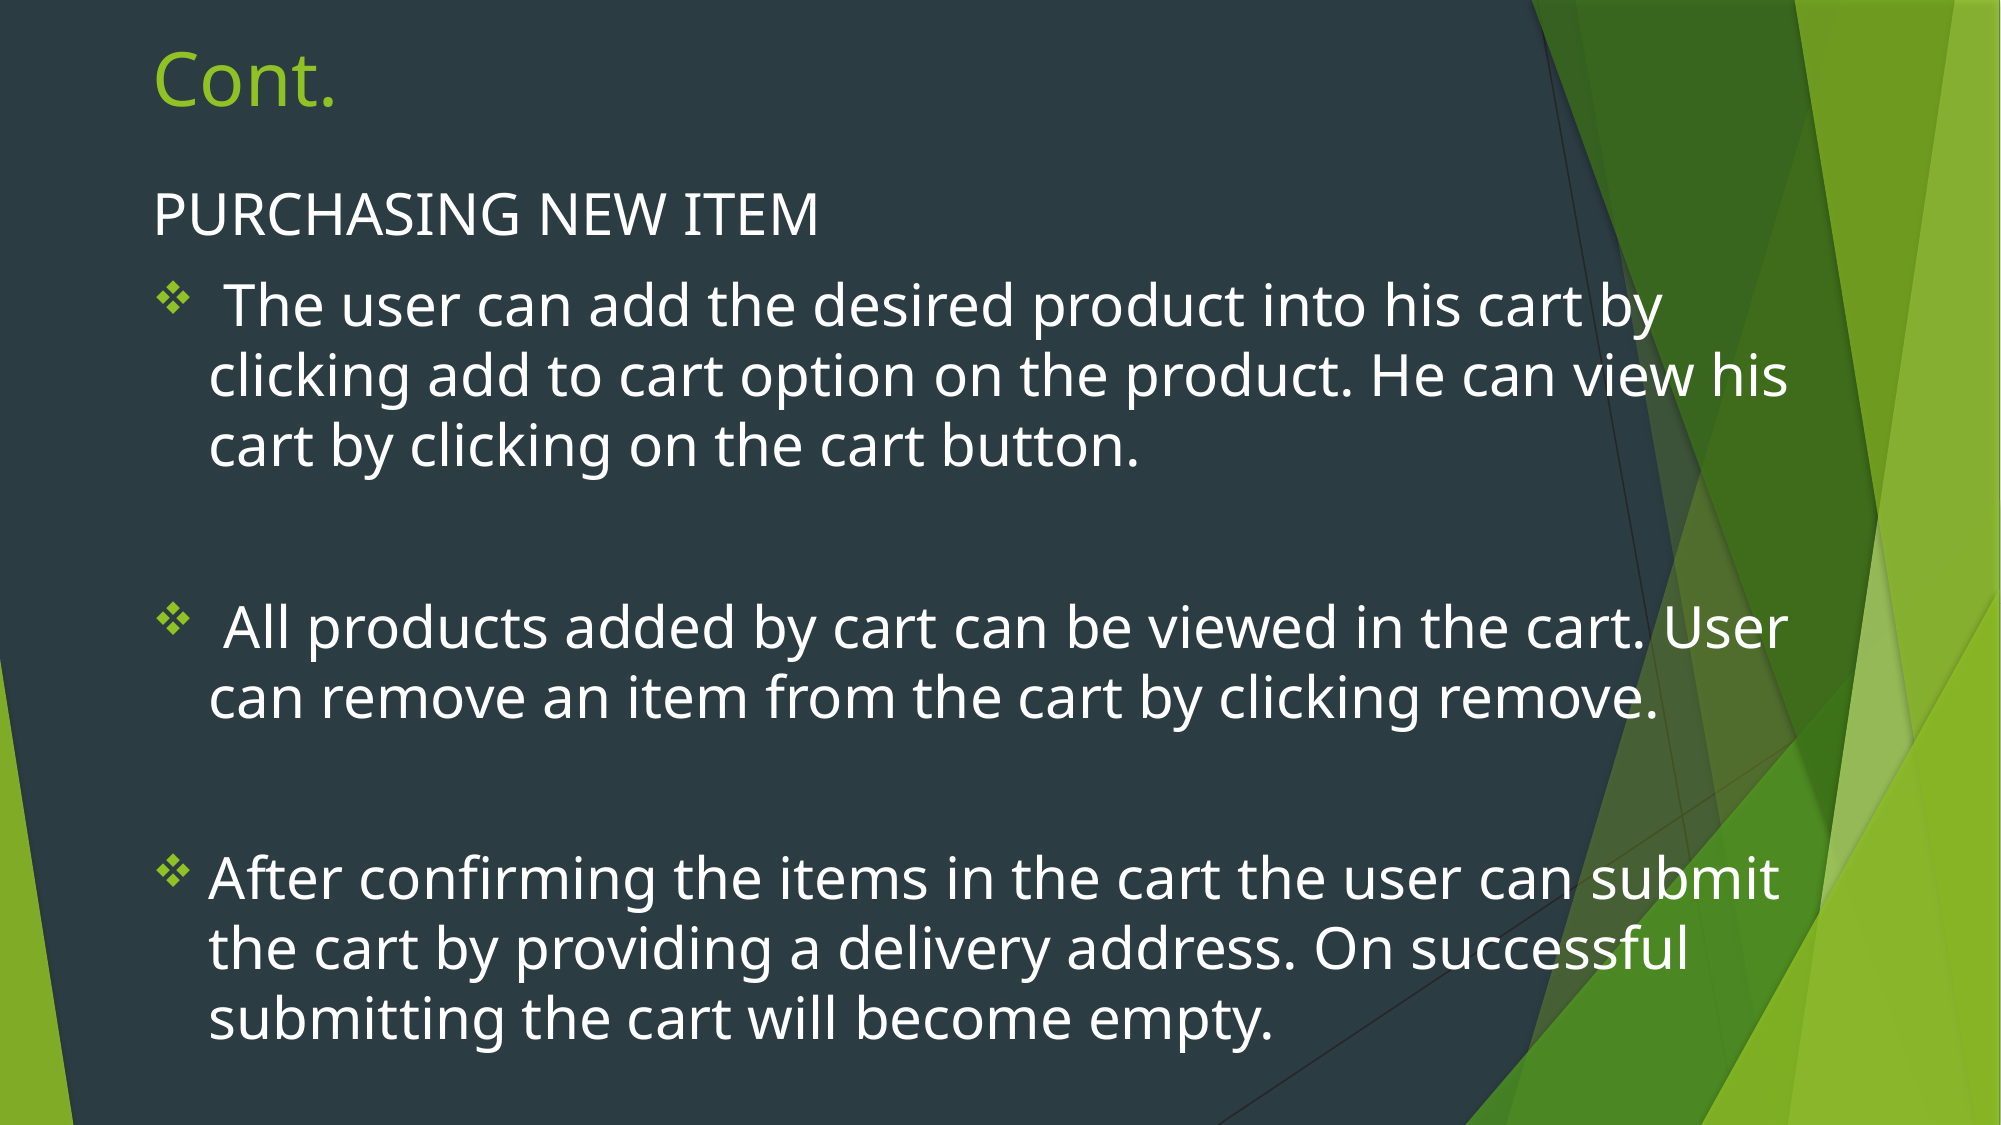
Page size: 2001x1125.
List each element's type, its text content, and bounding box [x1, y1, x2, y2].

list PURCHASING NEW ITEM The user can add the desired product into his cart by clicking add to cart option on the product. He can view his cart by clicking on the cart button. All products added by cart can be viewed in the cart. User can remove an item from the cart by clicking remove. After confirming the items in the cart the user can submit the cart by providing a delivery address. On successful submitting the cart will become empty. [137, 169, 1863, 1079]
title Cont. [137, 23, 1863, 150]
